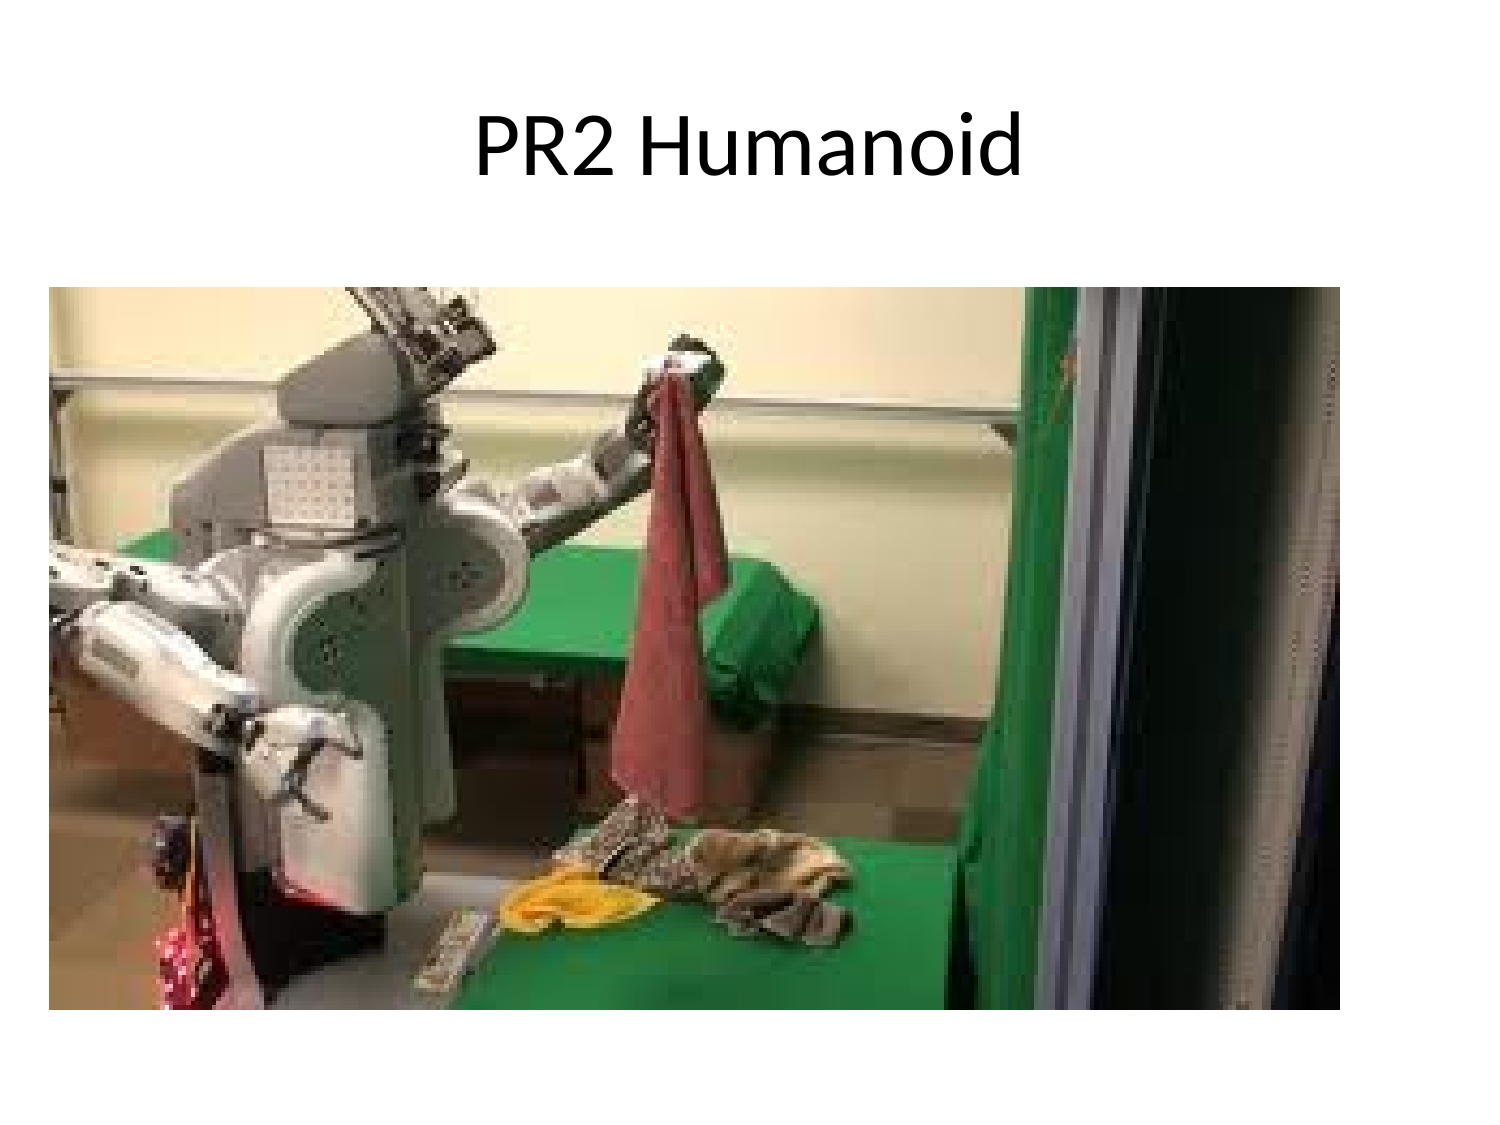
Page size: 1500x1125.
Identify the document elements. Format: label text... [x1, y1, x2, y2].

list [48, 287, 1340, 1011]
title PR2 Humanoid [75, 45, 1425, 233]
